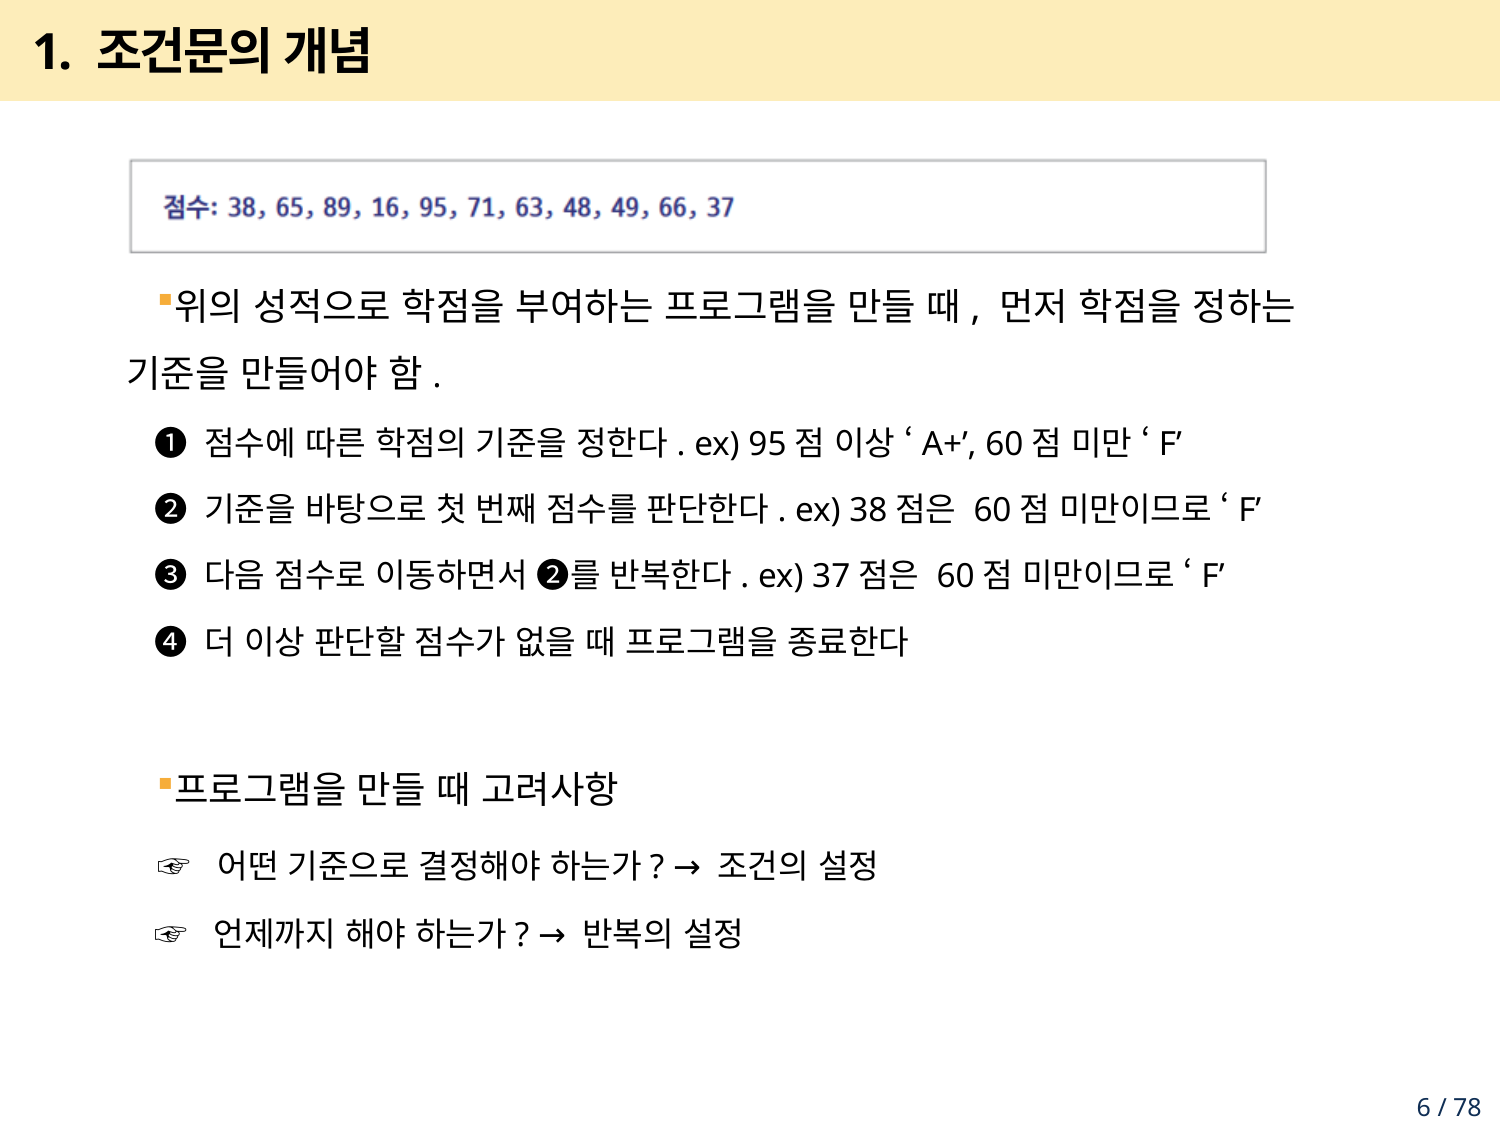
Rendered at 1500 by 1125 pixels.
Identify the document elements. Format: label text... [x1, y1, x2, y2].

title 1. 조건문의 개념 [17, 10, 1295, 89]
list 위의 성적으로 학점을 부여하는 프로그램을 만들 때, 먼저 학점을 정하는 기준을 만들어야 함. ❶ 점수에 따른 학점의 기준을 정한다. ex) 95점 이상 ‘A+’, 60점 미만 ‘F’ ❷ 기준을 바탕으로 첫 번째 점수를 판단한다. ex) 38점은 60점 미만이므로 ‘F’ ❸ 다음 점수로 이동하면서 ❷를 반복한다. ex) 37점은 60점 미만이므로 ‘F’ ❹ 더 이상 판단할 점수가 없을 때 프로그램을 종료한다 프로그램을 만들 때 고려사항 ☞ 어떤 기준으로 결정해야 하는가? → 조건의 설정 ☞ 언제까지 해야 하는가? → 반복의 설정 [53, 125, 1425, 1005]
picture [123, 148, 1278, 264]
